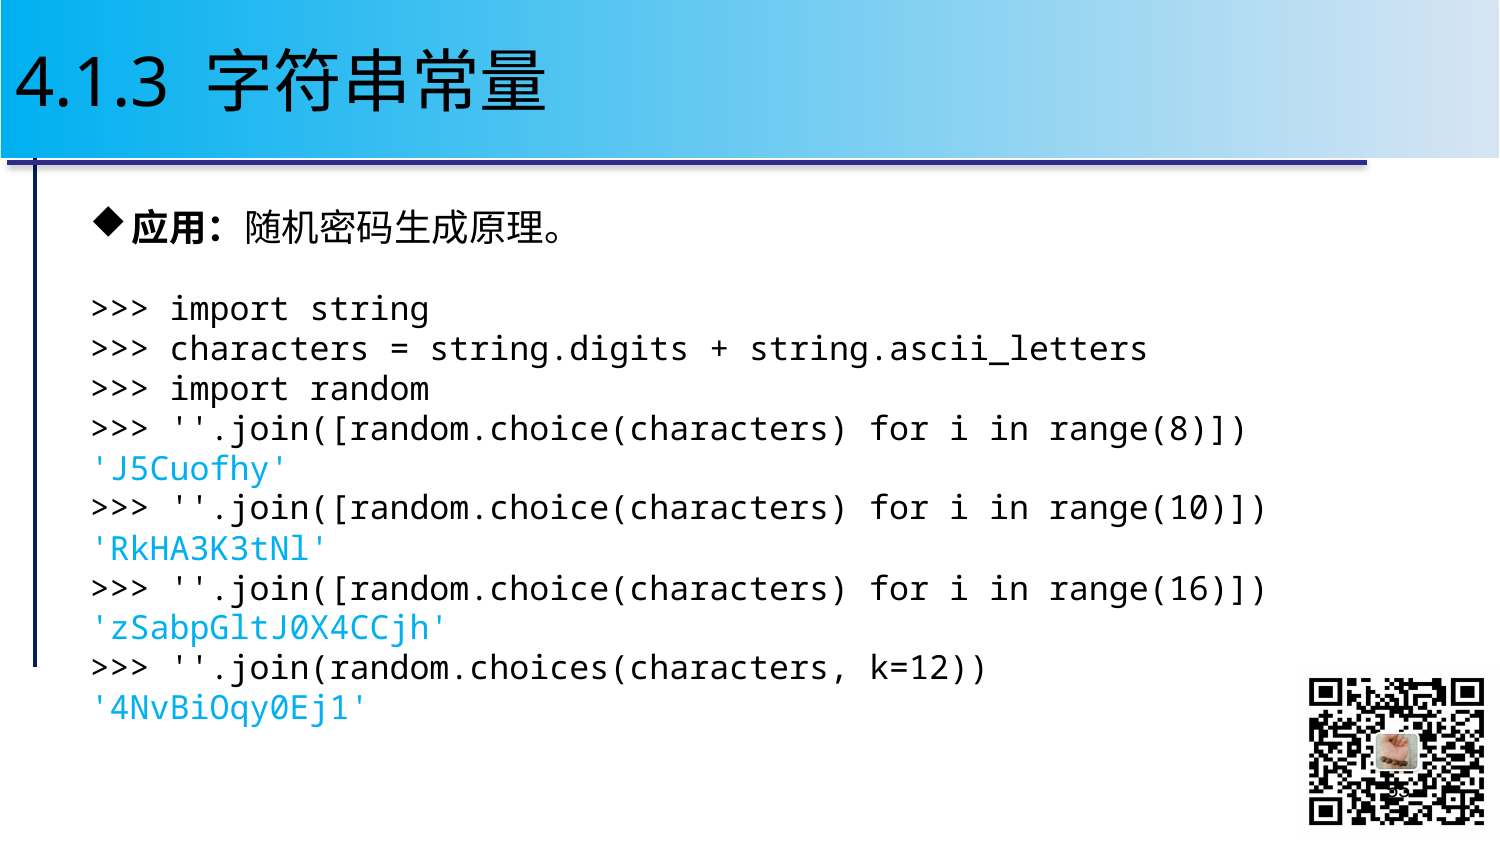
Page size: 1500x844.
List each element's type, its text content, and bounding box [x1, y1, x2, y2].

title 4.1.3 字符串常量 [0, 0, 1499, 158]
picture [1295, 666, 1498, 837]
slide_number 55 [1074, 768, 1425, 828]
list 应用：随机密码生成原理。 >>> import string >>> characters = string.digits + string.ascii_letters >>> import random >>> ''.join([random.choice(characters) for i in range(8)]) 'J5Cuofhy' >>> ''.join([random.choice(characters) for i in range(10)]) 'RkHA3K3tNl' >>> ''.join([random.choice(characters) for i in range(16)]) 'zSabpGltJ0X4CCjh' >>> ''.join(random.choices(characters, k=12)) '4NvBiOqy0Ej1' [74, 196, 1426, 755]
